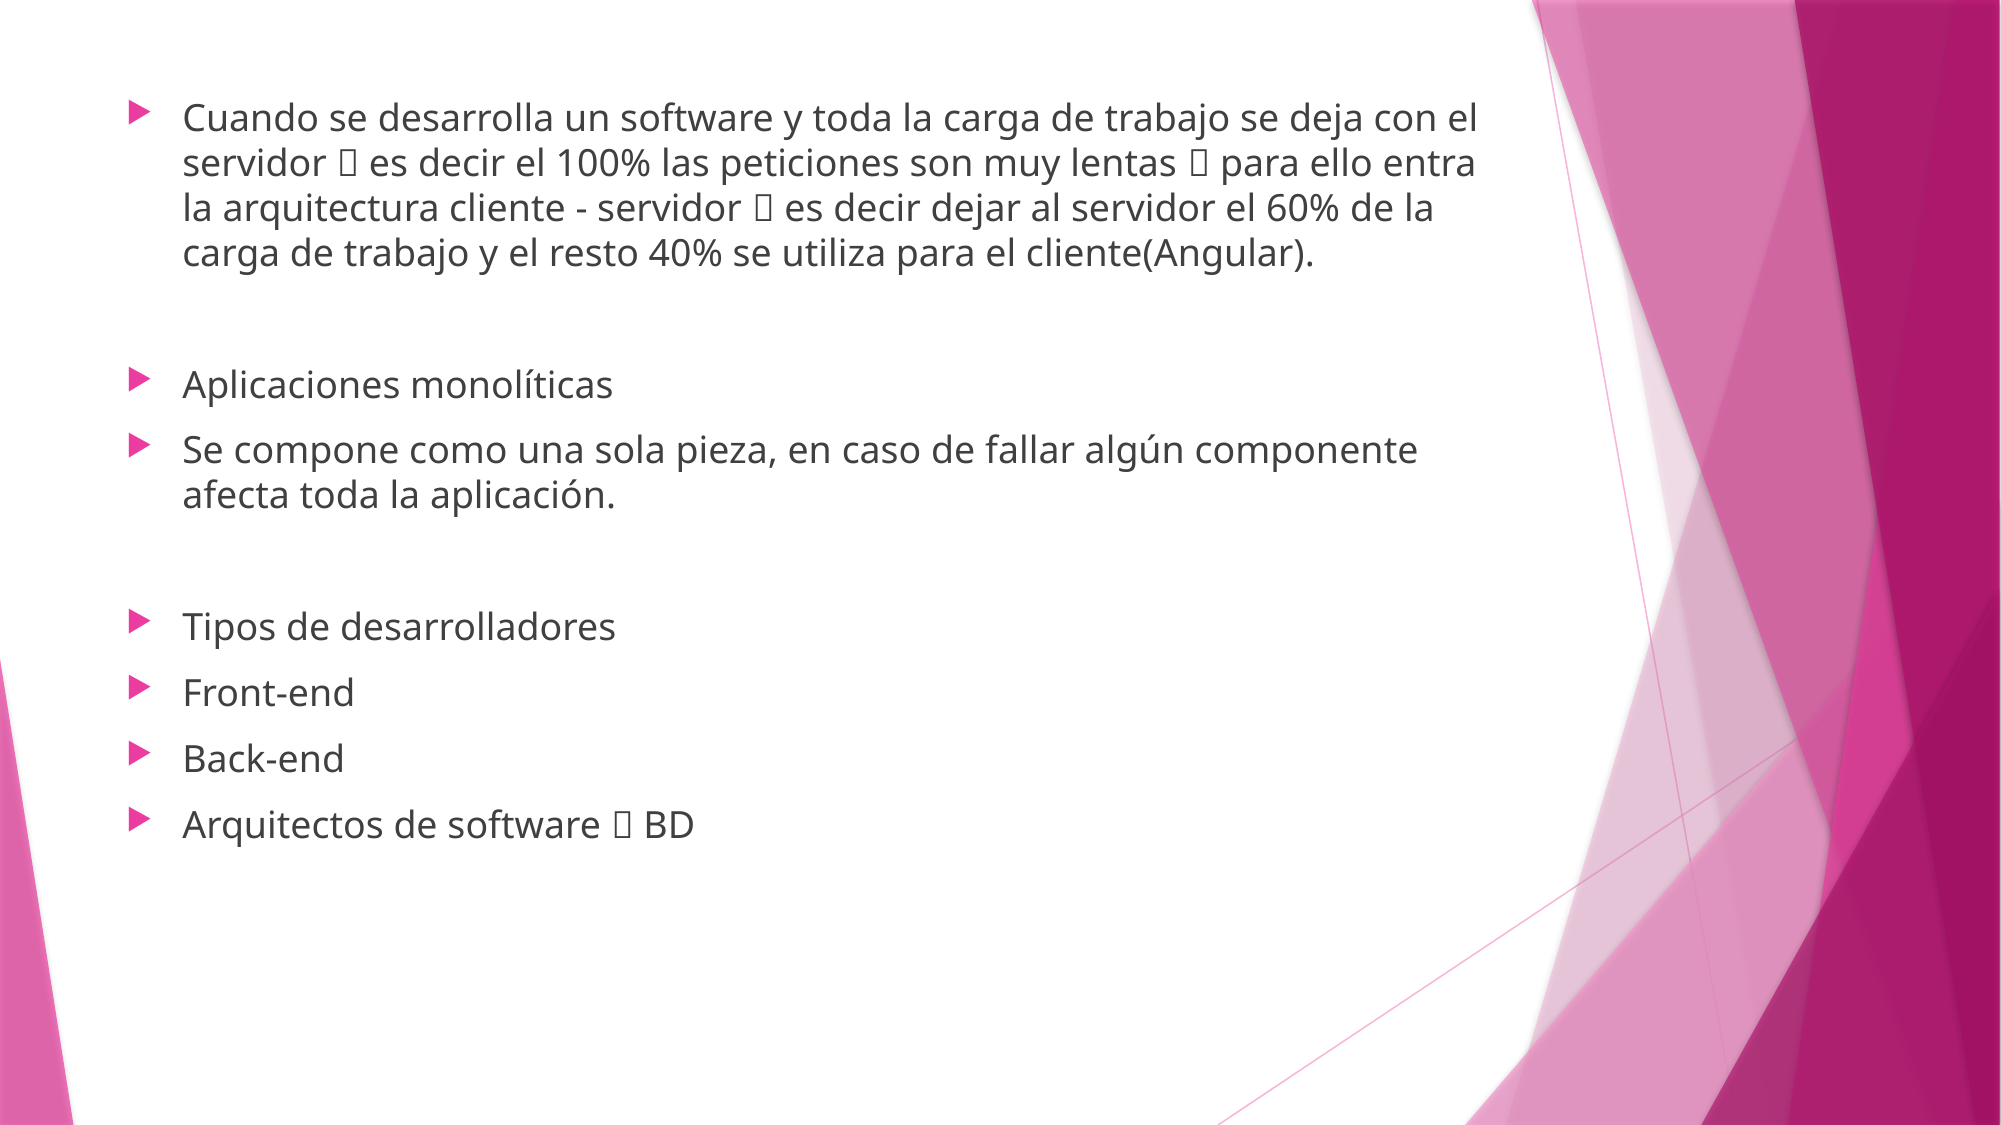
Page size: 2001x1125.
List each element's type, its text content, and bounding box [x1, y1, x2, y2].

list Cuando se desarrolla un software y toda la carga de trabajo se deja con el servidor  es decir el 100% las peticiones son muy lentas  para ello entra la arquitectura cliente - servidor  es decir dejar al servidor el 60% de la carga de trabajo y el resto 40% se utiliza para el cliente(Angular). Aplicaciones monolíticas Se compone como una sola pieza, en caso de fallar algún componente afecta toda la aplicación. Tipos de desarrolladores Front-end Back-end Arquitectos de software  BD [111, 86, 1522, 991]
